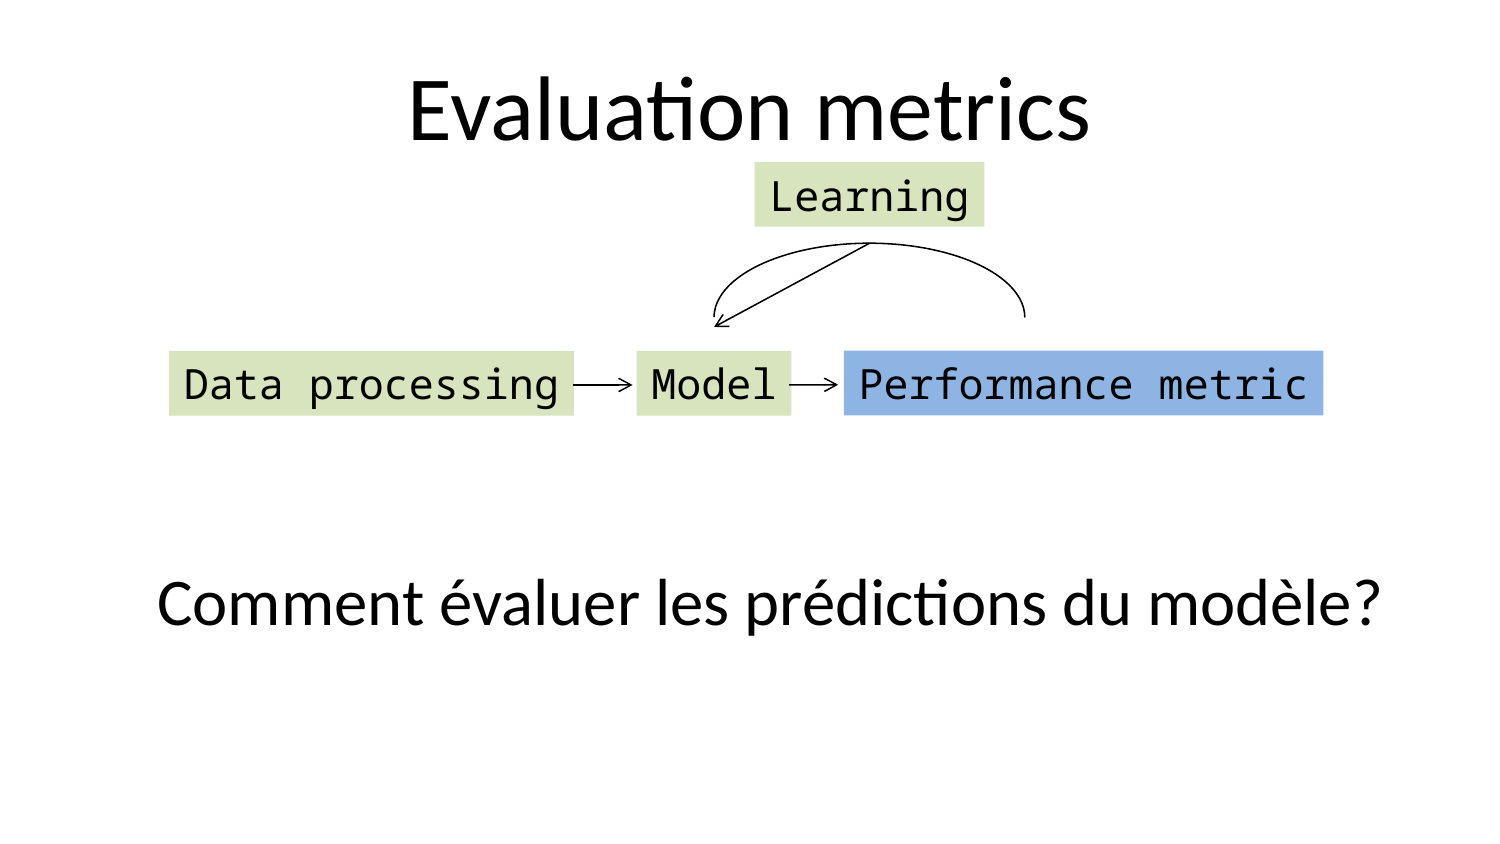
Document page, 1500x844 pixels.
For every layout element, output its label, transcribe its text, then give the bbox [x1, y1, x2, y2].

text_box Model [636, 350, 792, 416]
text_box Comment évaluer les prédictions du modèle? [142, 551, 1400, 647]
title Evaluation metrics [75, 33, 1425, 175]
text_box Performance metric [843, 350, 1324, 416]
text_box Learning [754, 161, 985, 227]
text_box [735, 242, 1026, 318]
text_box [713, 242, 868, 318]
text_box Data processing [169, 350, 574, 416]
